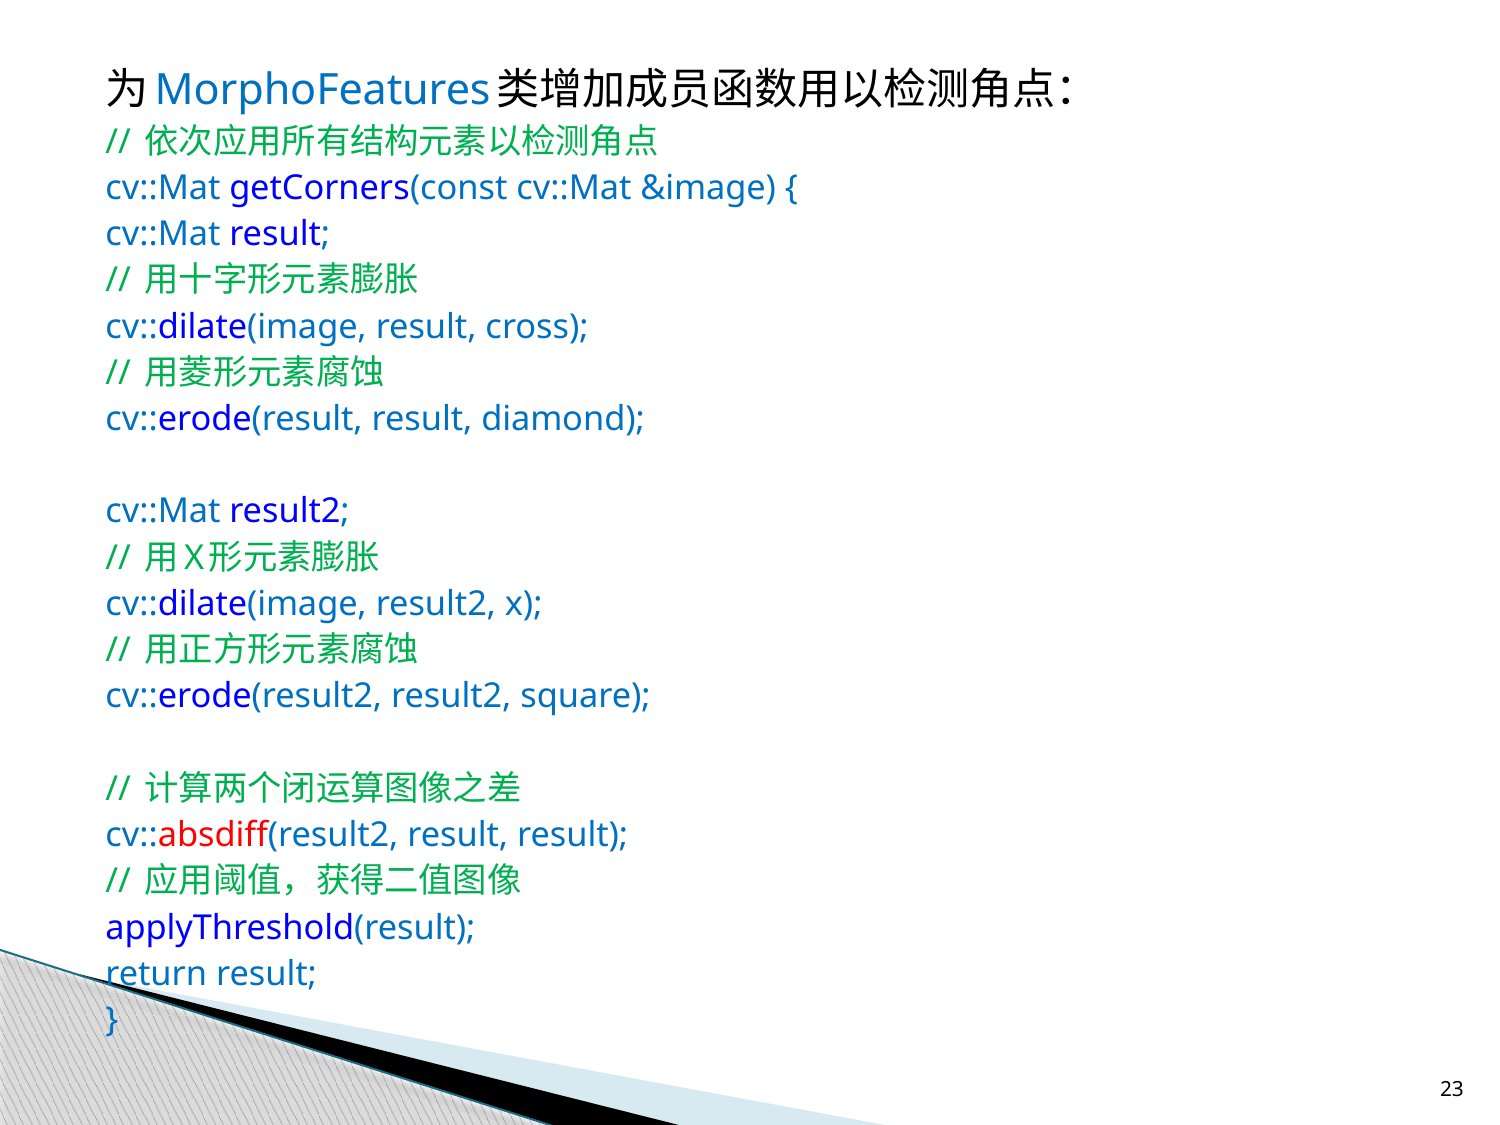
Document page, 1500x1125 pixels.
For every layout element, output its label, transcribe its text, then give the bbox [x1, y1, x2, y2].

slide_number 23 [1418, 1051, 1479, 1112]
list 为MorphoFeatures类增加成员函数用以检测角点： // 依次应用所有结构元素以检测角点 cv::Mat getCorners(const cv::Mat &image) { cv::Mat result; // 用十字形元素膨胀 cv::dilate(image, result, cross); // 用菱形元素腐蚀 cv::erode(result, result, diamond); cv::Mat result2; // 用X形元素膨胀 cv::dilate(image, result2, x); // 用正方形元素腐蚀 cv::erode(result2, result2, square); // 计算两个闭运算图像之差 cv::absdiff(result2, result, result); // 应用阈值，获得二值图像 applyThreshold(result); return result; } [75, 54, 1425, 1059]
